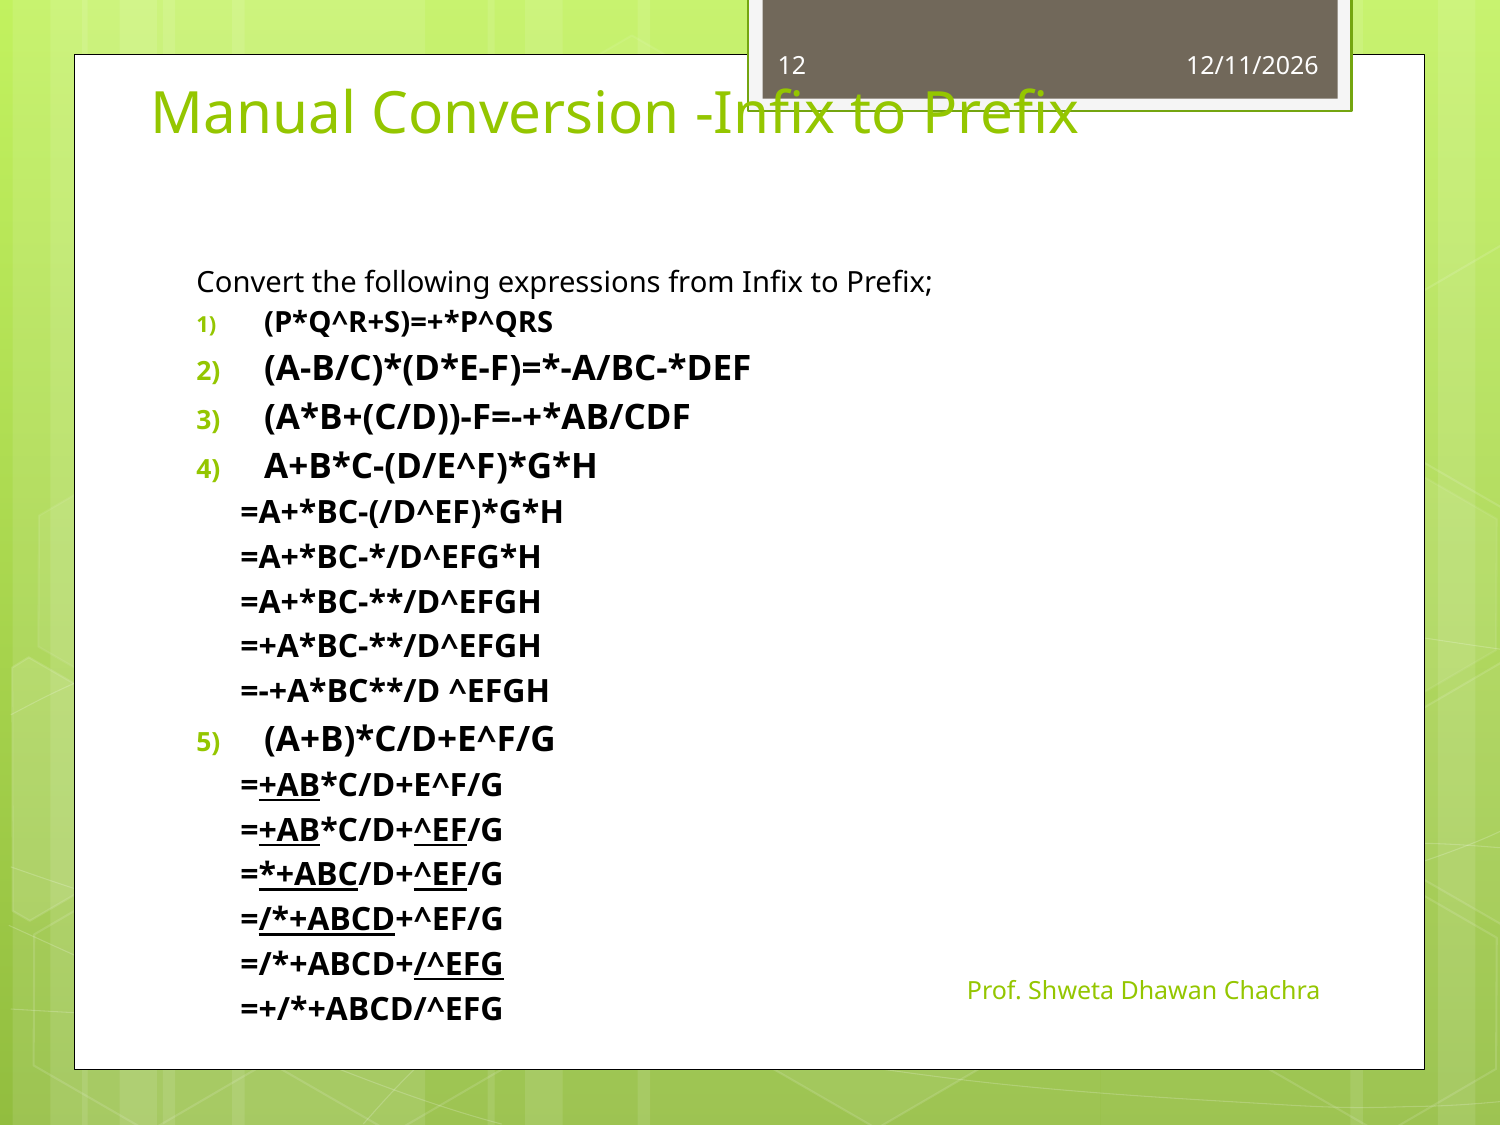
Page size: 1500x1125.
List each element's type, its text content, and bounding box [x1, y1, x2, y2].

footer Prof. Shweta Dhawan Chachra [761, 960, 1336, 1020]
title Manual Conversion -Infix to Prefix [135, 66, 1289, 154]
list Convert the following expressions from Infix to Prefix; (P*Q^R+S)=+*P^QRS (A-B/C)*(D*E-F)=*-A/BC-*DEF (A*B+(C/D))-F=-+*AB/CDF A+B*C-(D/E^F)*G*H =A+*BC-(/D^EF)*G*H =A+*BC-*/D^EFG*H =A+*BC-**/D^EFGH =+A*BC-**/D^EFGH =-+A*BC**/D ^EFGH (A+B)*C/D+E^F/G =+AB*C/D+E^F/G =+AB*C/D+^EF/G =*+ABC/D+^EF/G =/*+ABCD+^EF/G =/*+ABCD+/^EFG =+/*+ABCD/^EFG [171, 255, 1283, 1035]
slide_number 12 [762, 36, 982, 97]
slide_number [983, 36, 1334, 97]
